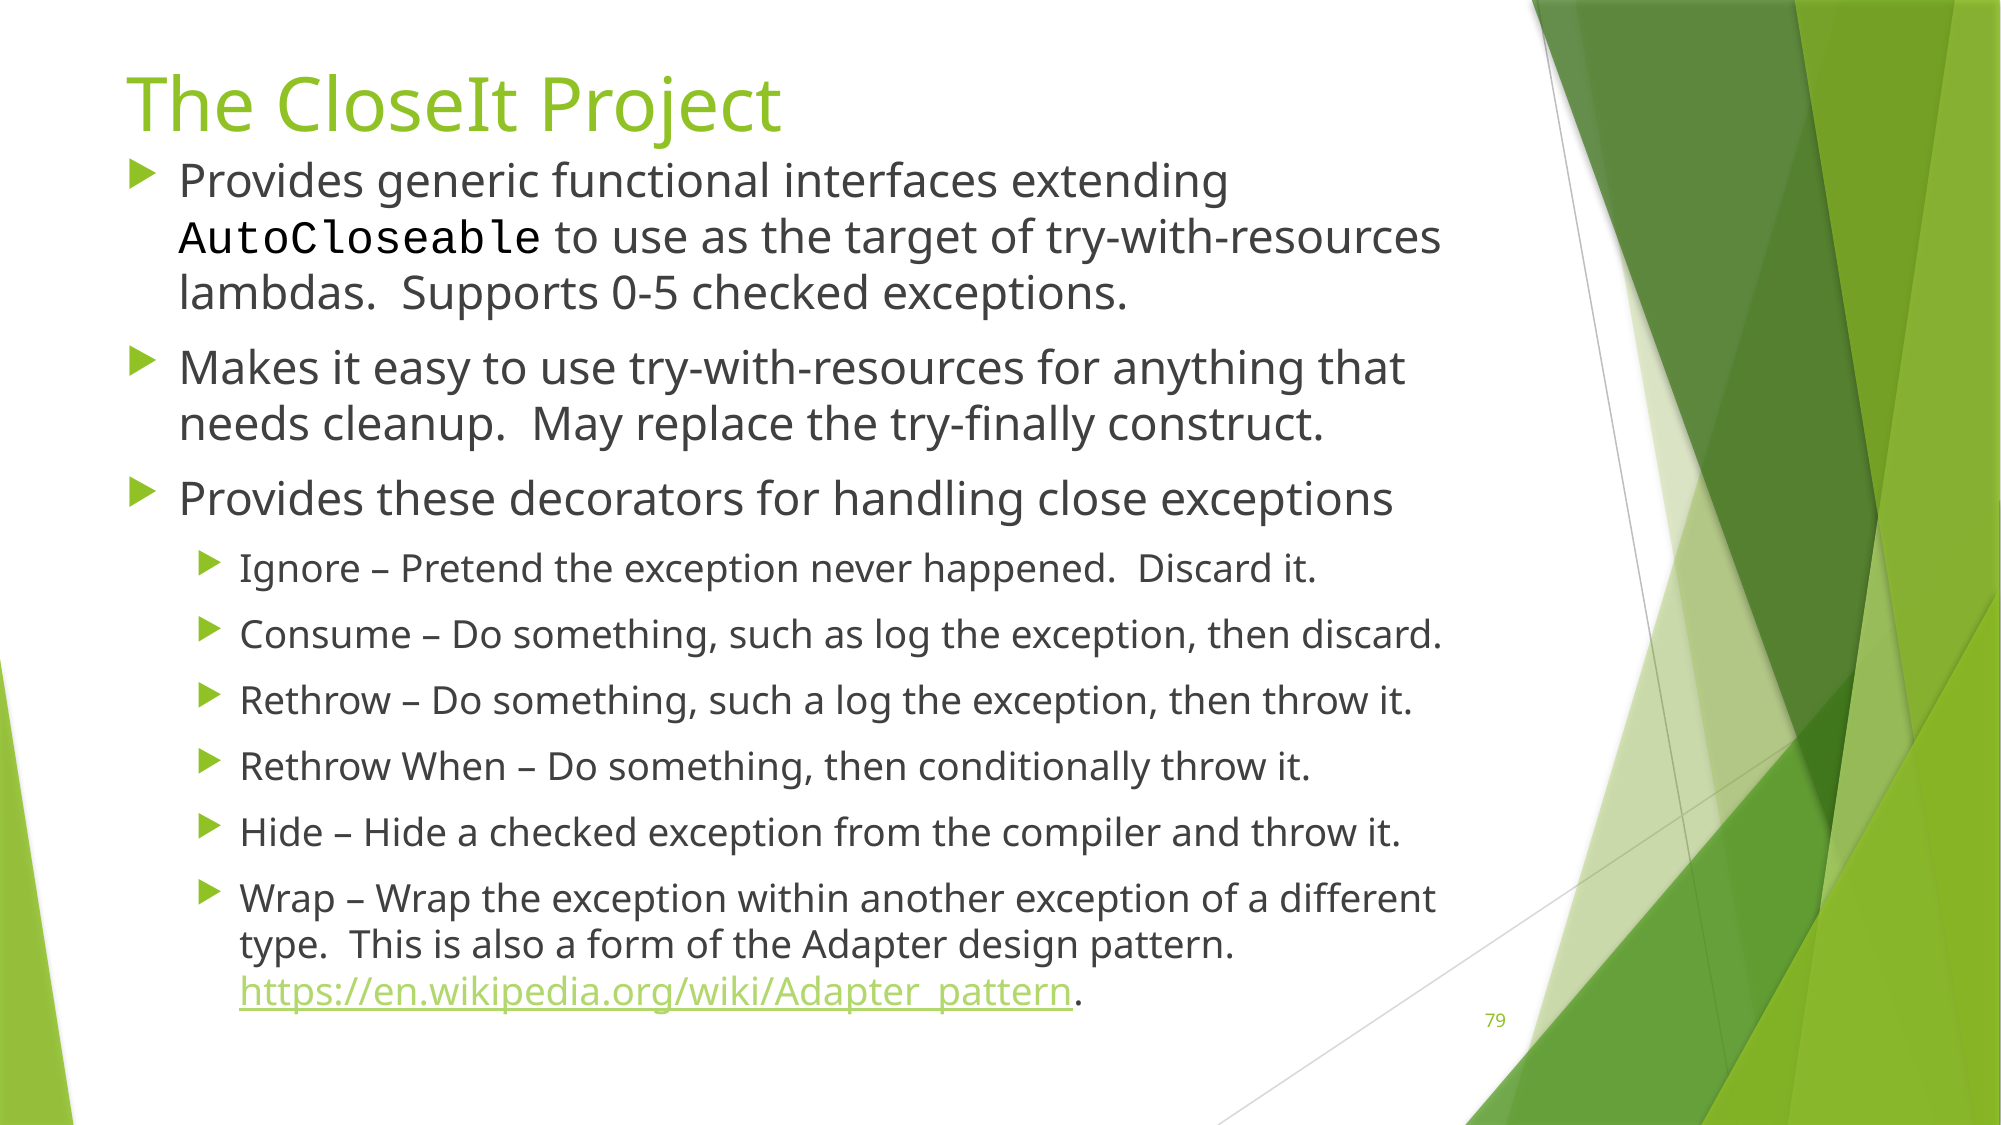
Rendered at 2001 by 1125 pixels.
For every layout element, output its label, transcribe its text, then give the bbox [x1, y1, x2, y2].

slide_number 79 [1409, 991, 1522, 1051]
title The CloseIt Project [111, 48, 1522, 143]
list Provides generic functional interfaces extending AutoCloseable to use as the target of try-with-resources lambdas. Supports 0-5 checked exceptions. Makes it easy to use try-with-resources for anything that needs cleanup. May replace the try-finally construct. Provides these decorators for handling close exceptions Ignore – Pretend the exception never happened. Discard it. Consume – Do something, such as log the exception, then discard. Rethrow – Do something, such a log the exception, then throw it. Rethrow When – Do something, then conditionally throw it. Hide – Hide a checked exception from the compiler and throw it. Wrap – Wrap the exception within another exception of a different type. This is also a form of the Adapter design pattern. https://en.wikipedia.org/wiki/Adapter_pattern. [111, 143, 1522, 1041]
